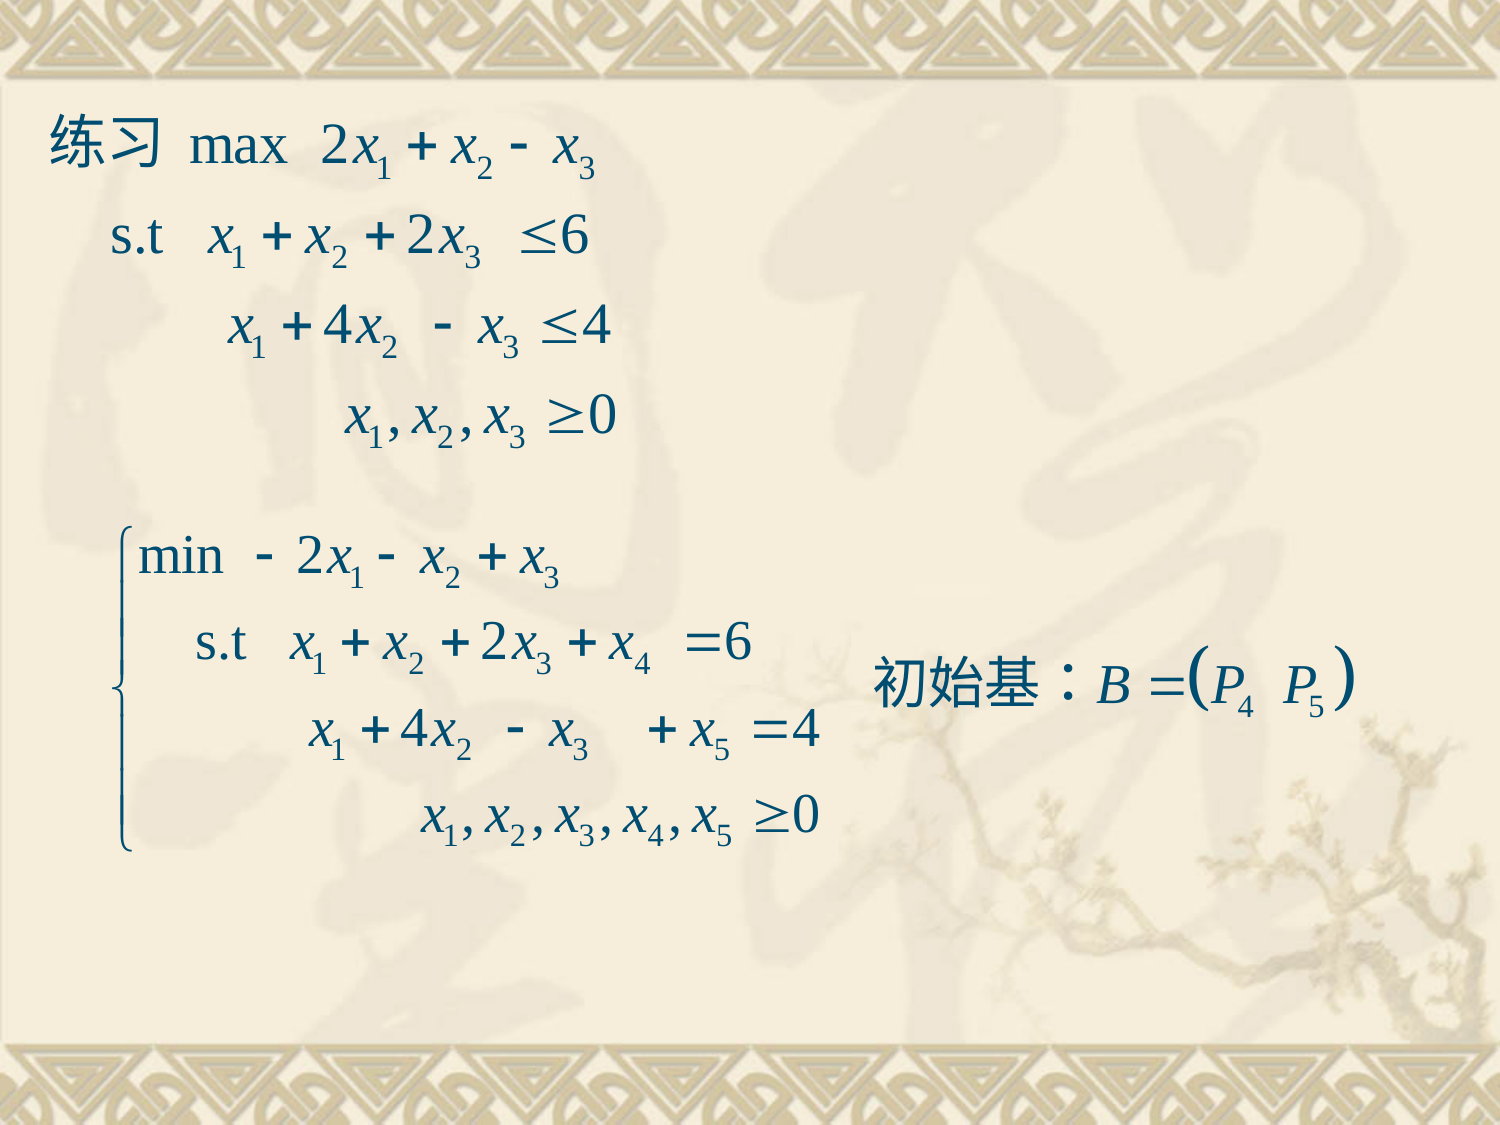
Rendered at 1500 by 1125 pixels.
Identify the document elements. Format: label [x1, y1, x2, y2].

text_box [100, 515, 1361, 863]
picture [0, 0, 1500, 1125]
text_box [41, 101, 627, 464]
